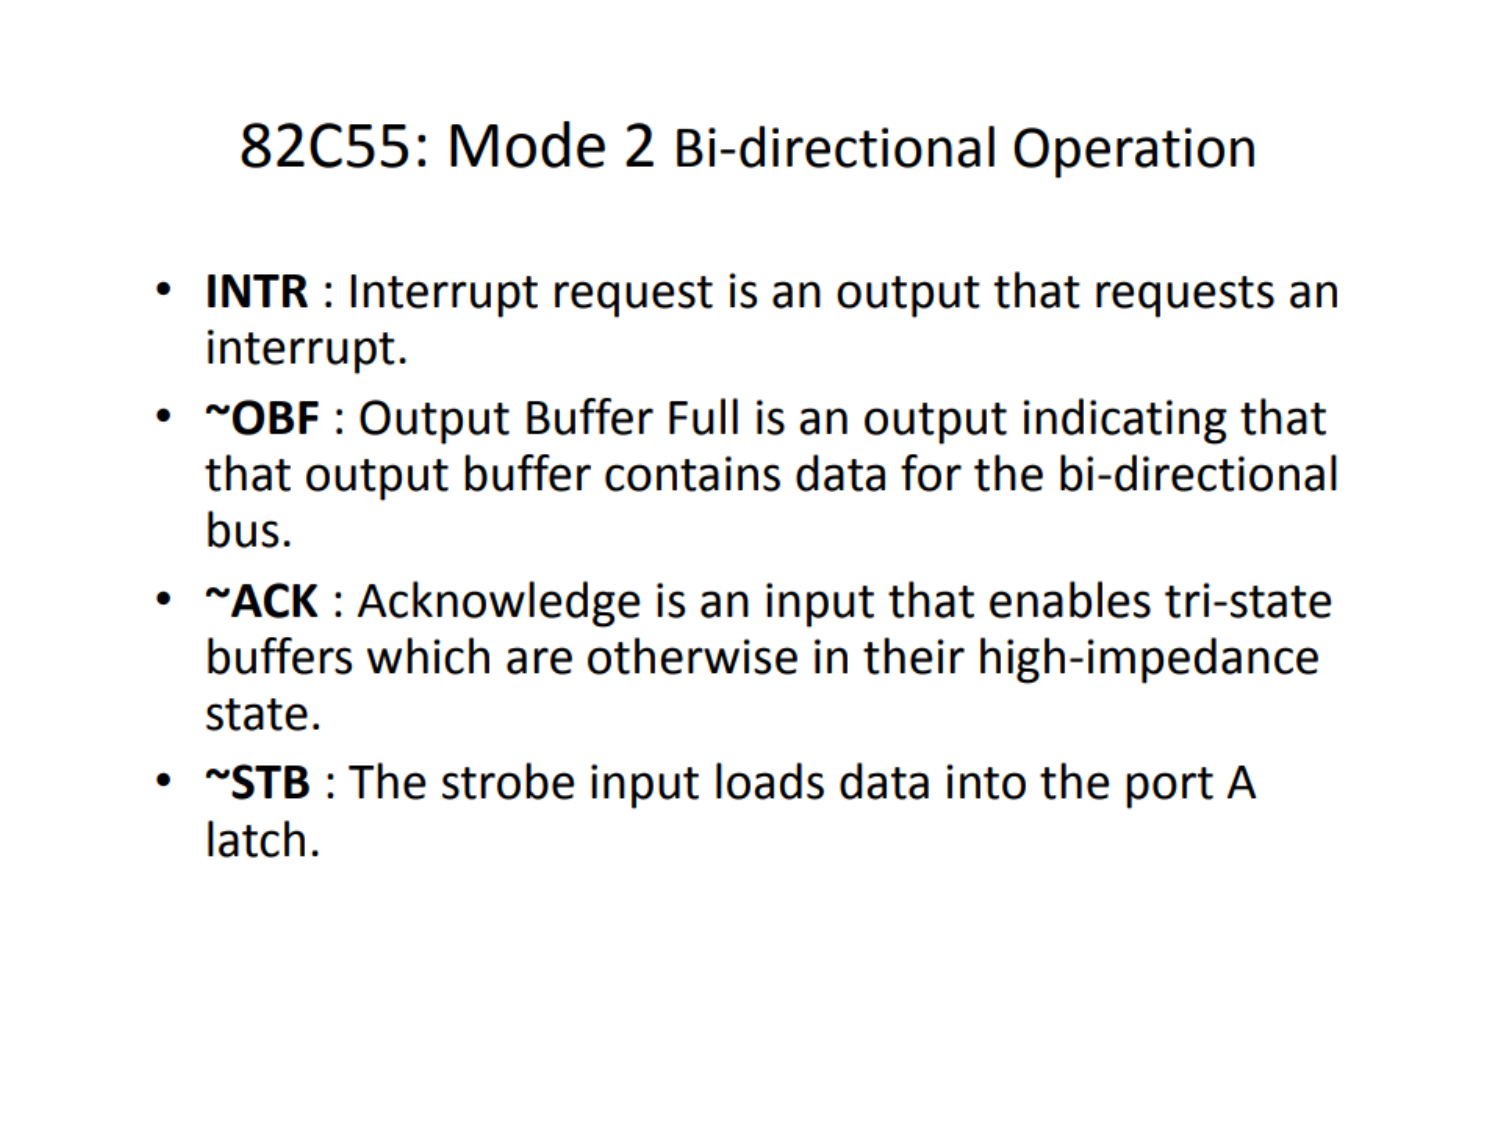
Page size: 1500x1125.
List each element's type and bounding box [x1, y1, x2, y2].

picture [97, 98, 1403, 1028]
